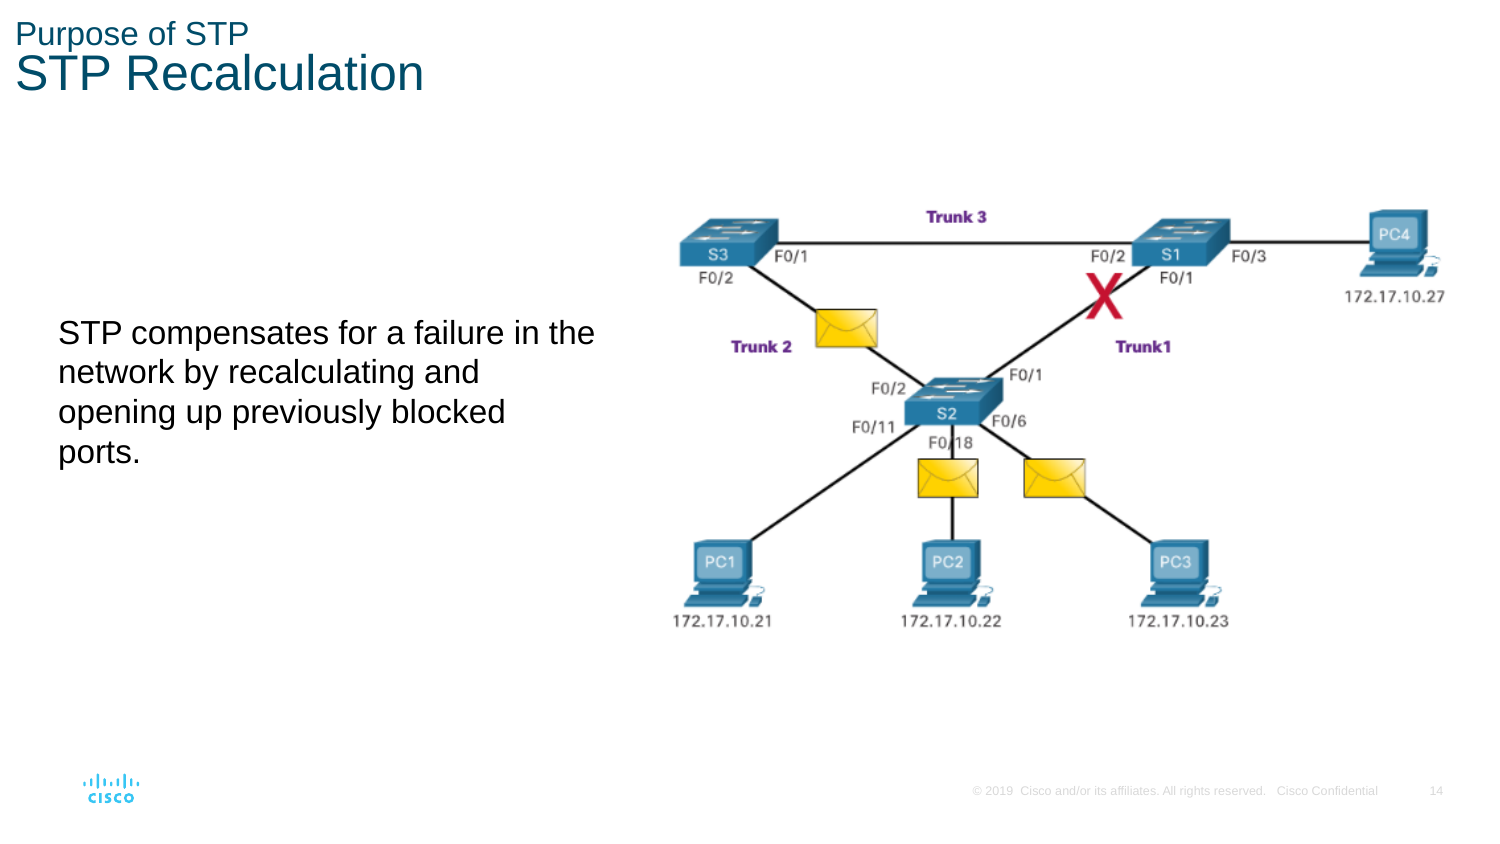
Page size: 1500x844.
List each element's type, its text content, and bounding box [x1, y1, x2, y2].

text_box STP compensates for a failure in the network by recalculating and opening up previously blocked ports. [43, 303, 612, 478]
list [654, 203, 1457, 640]
title Purpose of STP STP Recalculation [0, 0, 1369, 121]
